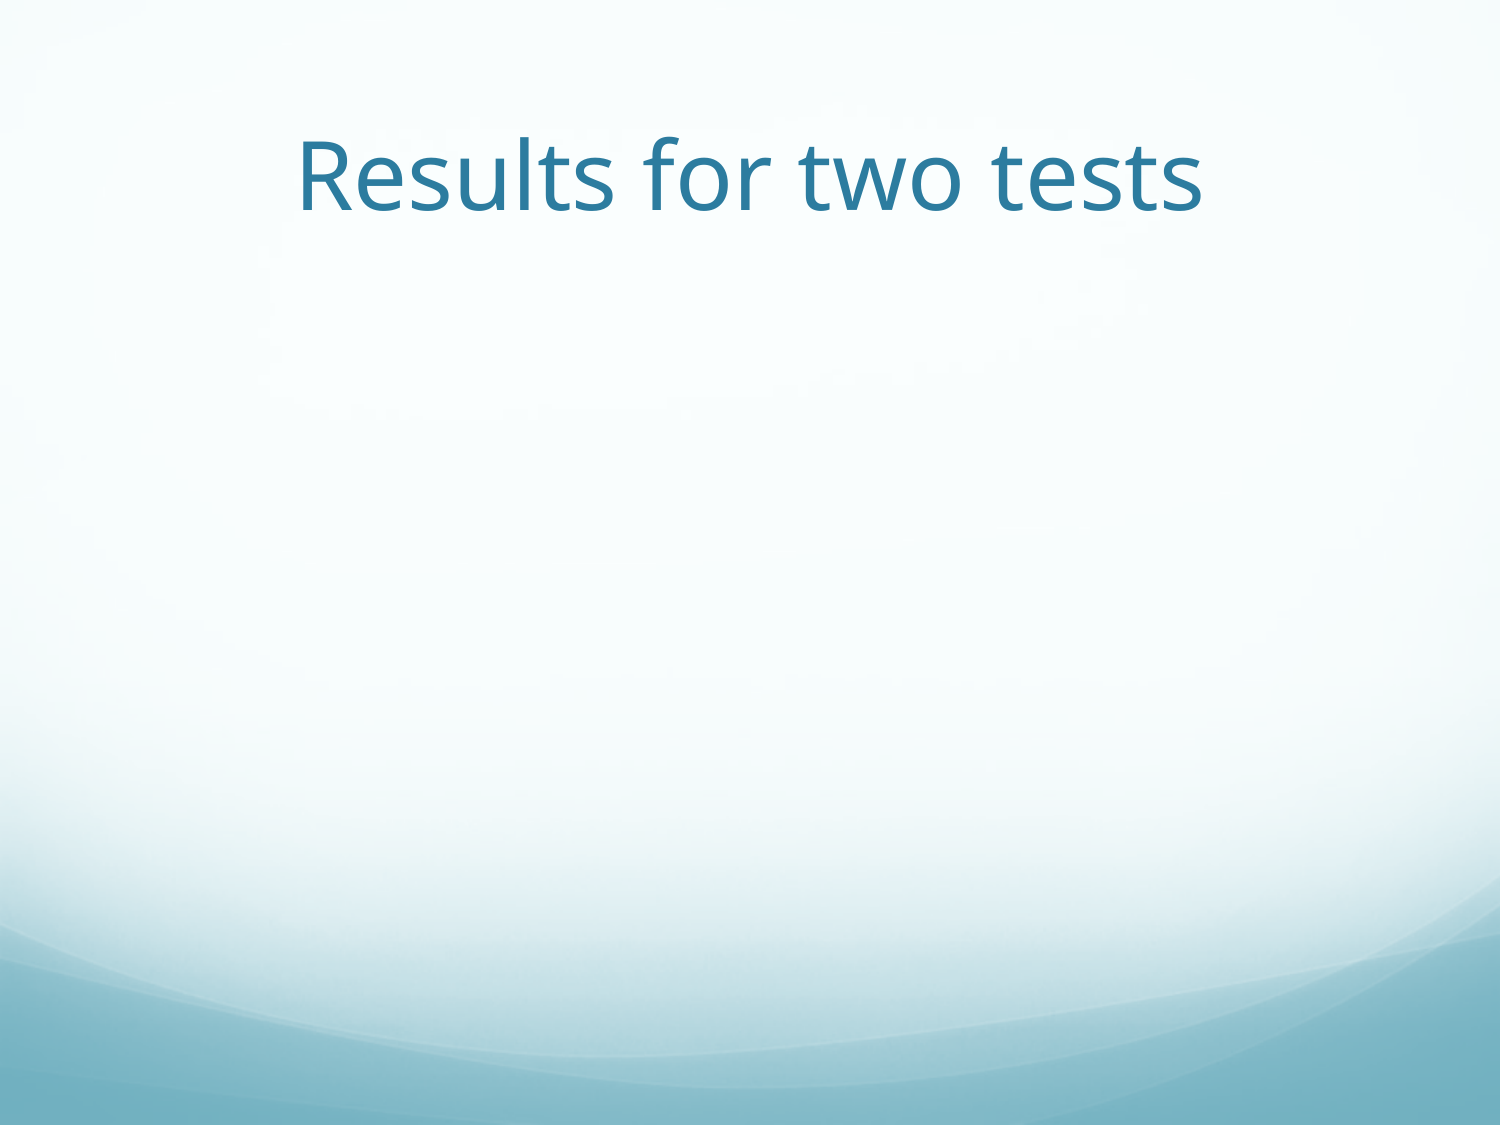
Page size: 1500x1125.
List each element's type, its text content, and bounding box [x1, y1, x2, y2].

title Results for two tests [90, 17, 1410, 237]
